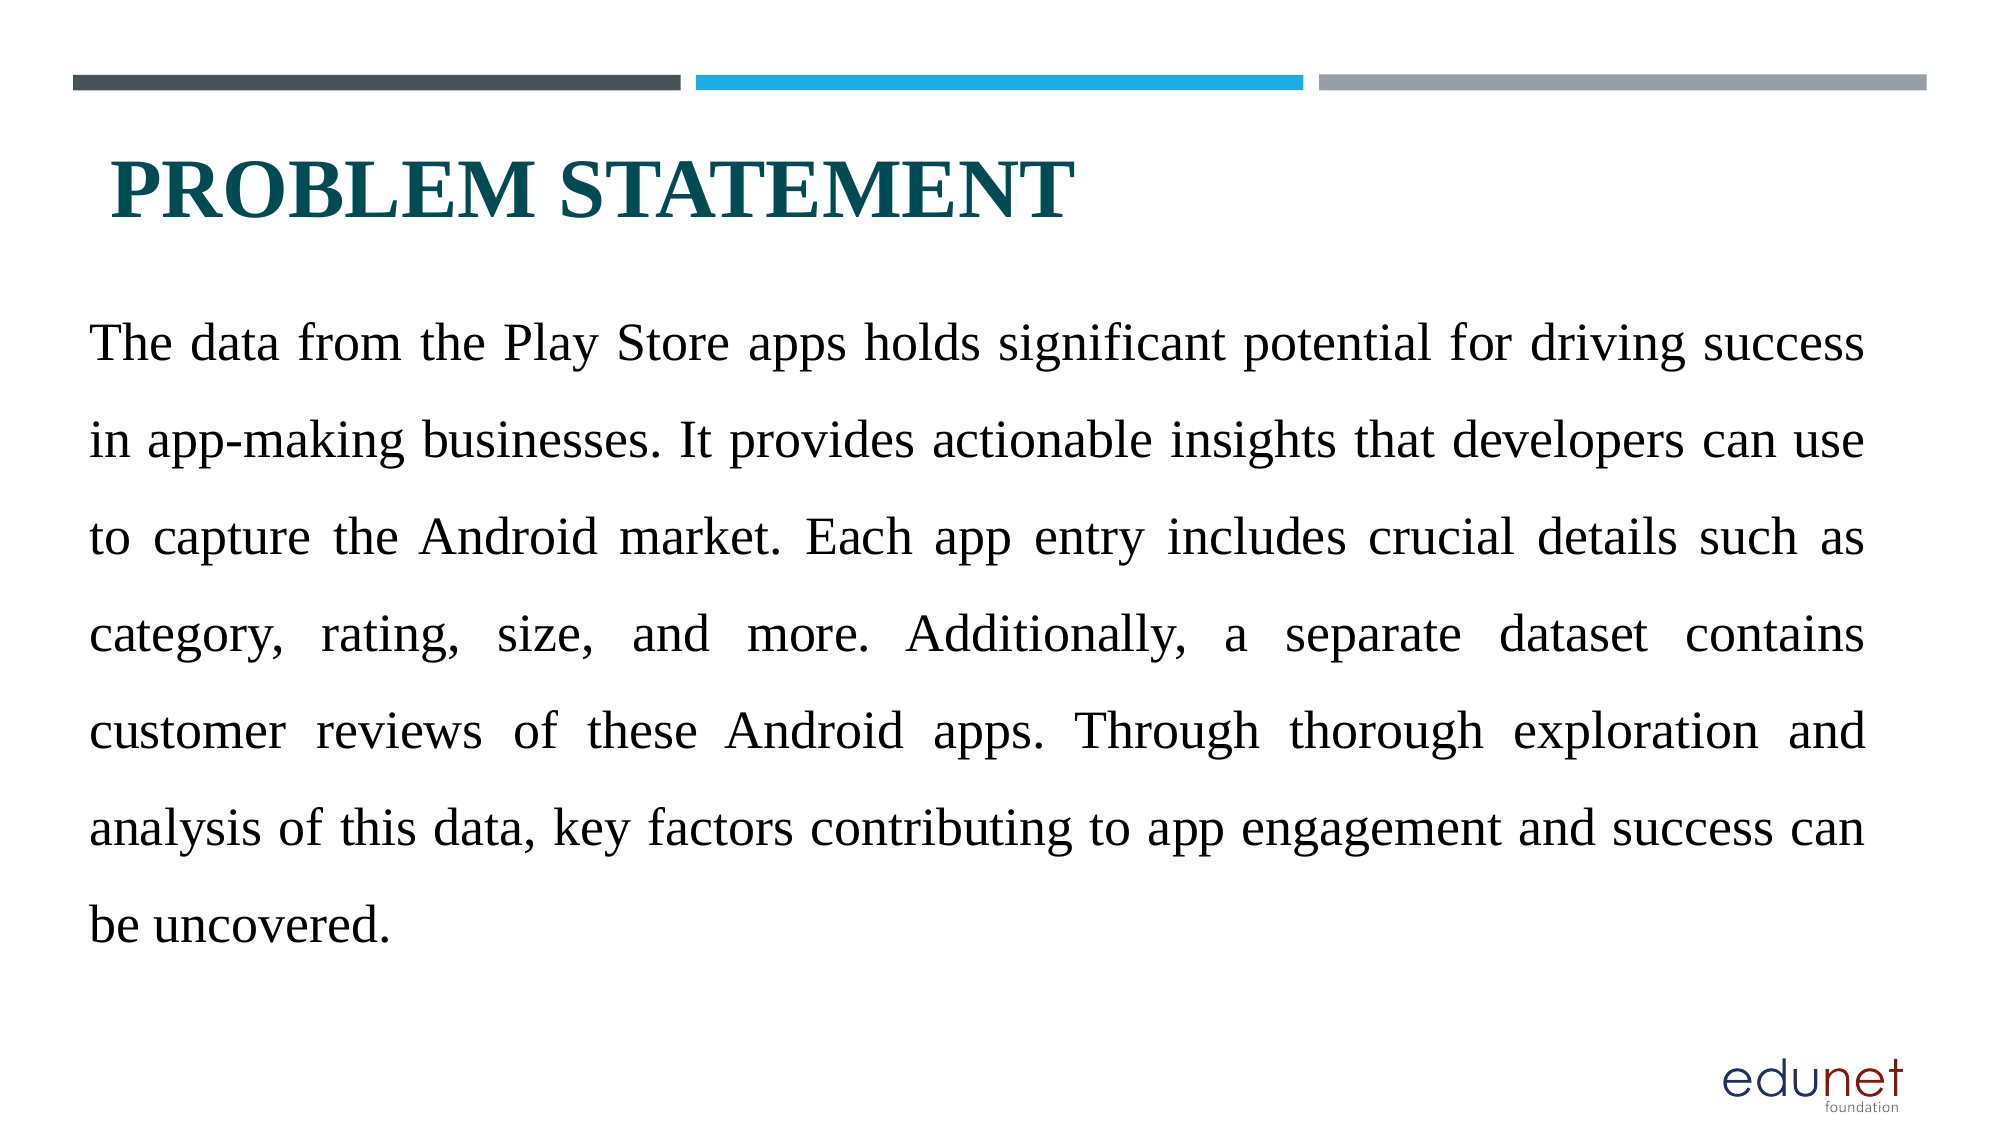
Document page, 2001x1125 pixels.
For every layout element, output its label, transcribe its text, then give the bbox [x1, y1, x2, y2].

list The data from the Play Store apps holds significant potential for driving success in app-making businesses. It provides actionable insights that developers can use to capture the Android market. Each app entry includes crucial details such as category, rating, size, and more. Additionally, a separate dataset contains customer reviews of these Android apps. Through thorough exploration and analysis of this data, key factors contributing to app engagement and success can be uncovered. [74, 266, 1884, 969]
title PROBLEM STATEMENT [95, 115, 1905, 243]
picture [1719, 1056, 1905, 1116]
